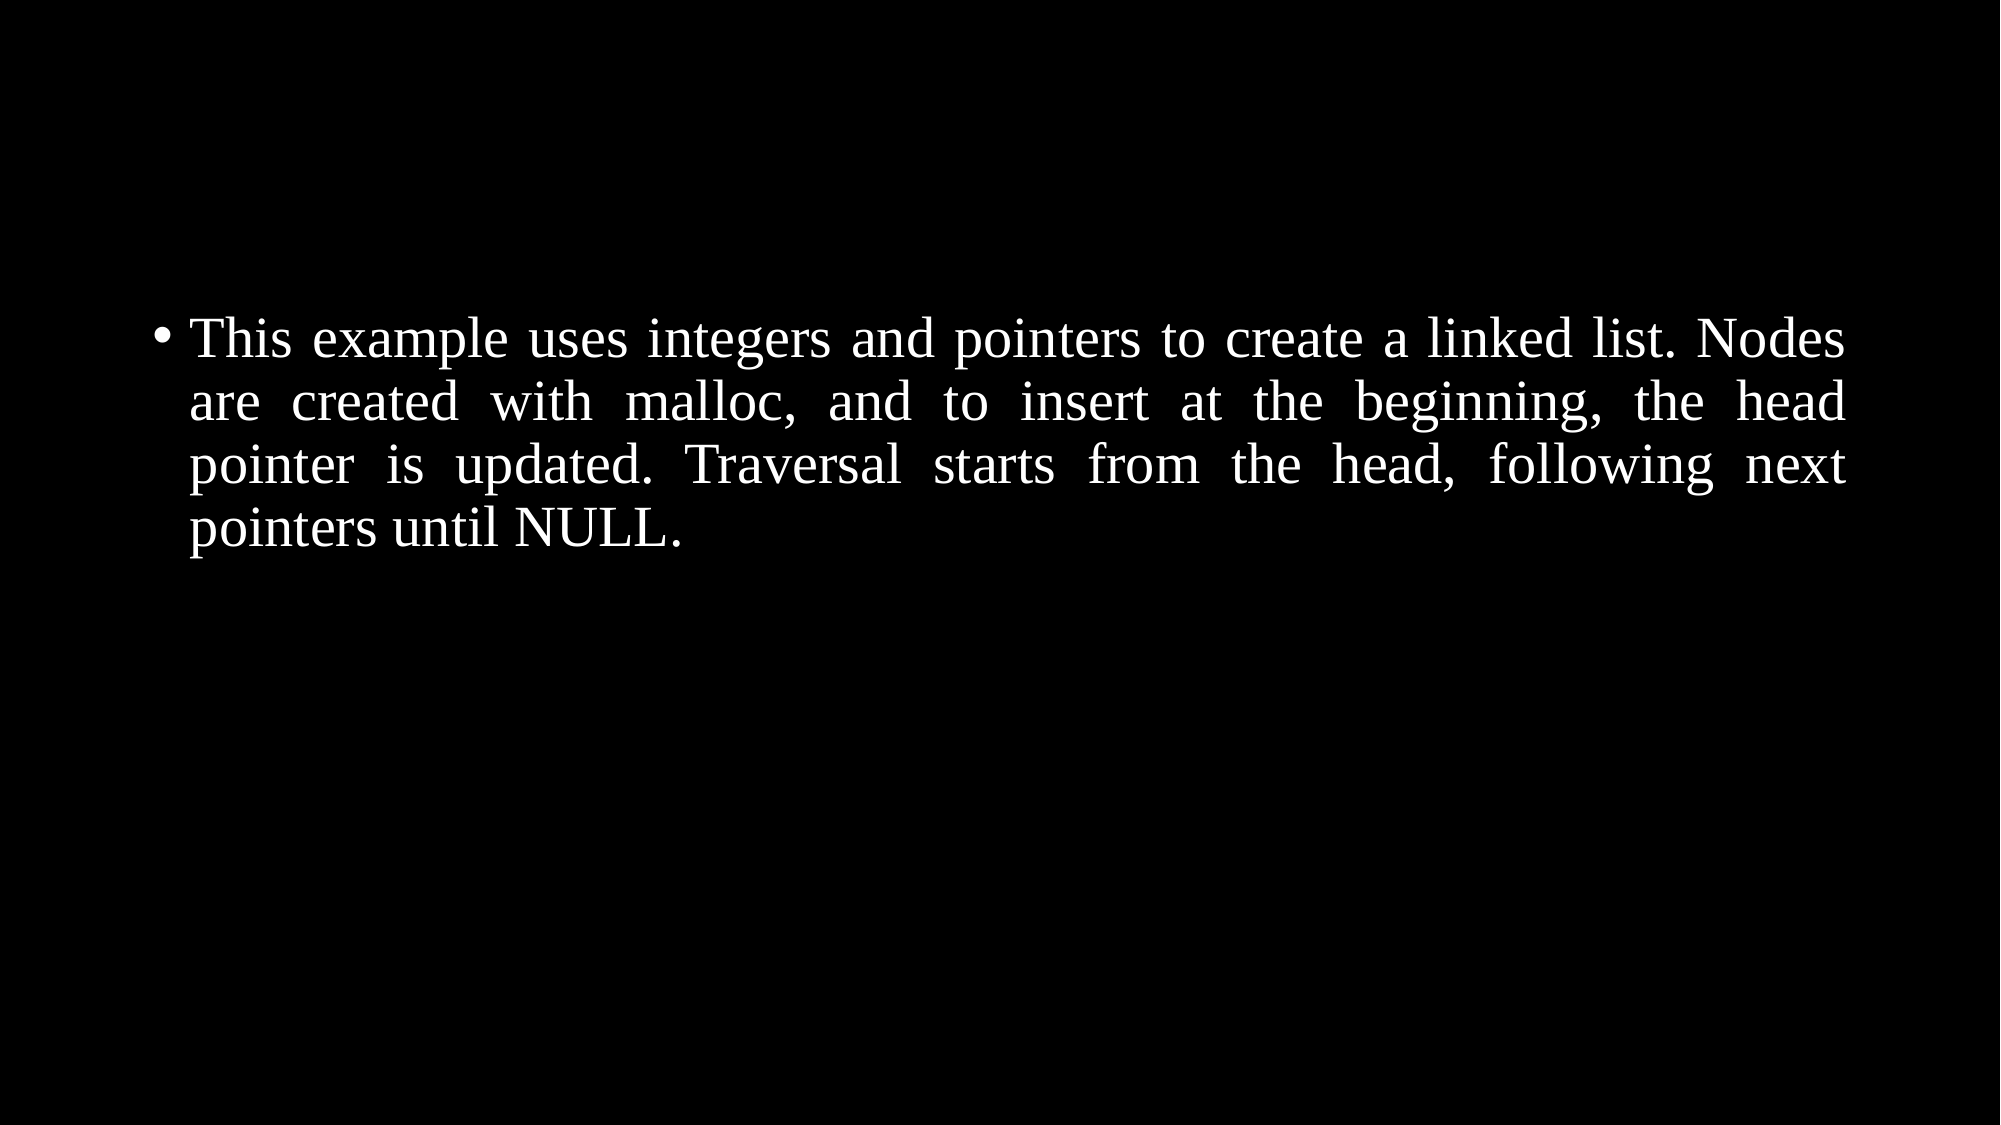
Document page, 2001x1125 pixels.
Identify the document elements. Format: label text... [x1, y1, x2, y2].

list This example uses integers and pointers to create a linked list. Nodes are created with malloc, and to insert at the beginning, the head pointer is updated. Traversal starts from the head, following next pointers until NULL. [137, 299, 1863, 1014]
